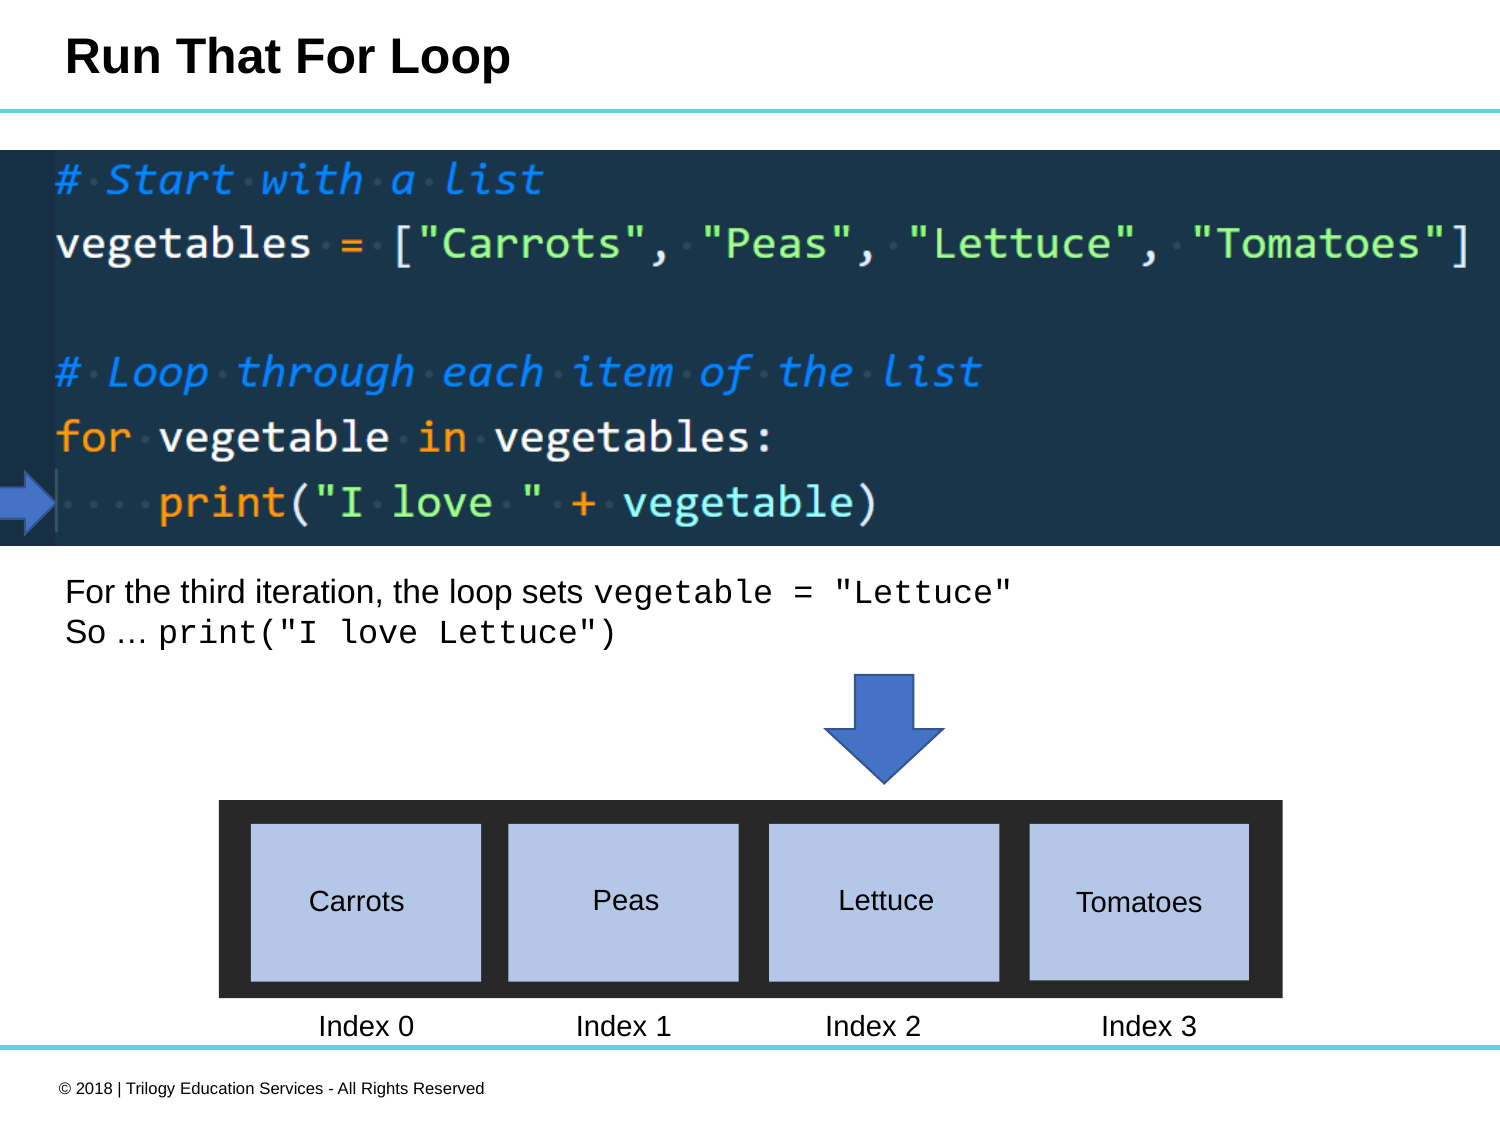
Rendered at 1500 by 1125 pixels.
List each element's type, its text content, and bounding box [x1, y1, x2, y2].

text_box For the third iteration, the loop sets vegetable = "Lettuce" So … print("I love Lettuce") [50, 562, 1363, 659]
text_box Run That For Loop [49, 16, 1188, 91]
text_box [823, 673, 946, 785]
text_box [218, 799, 1283, 1050]
picture [0, 149, 1500, 546]
